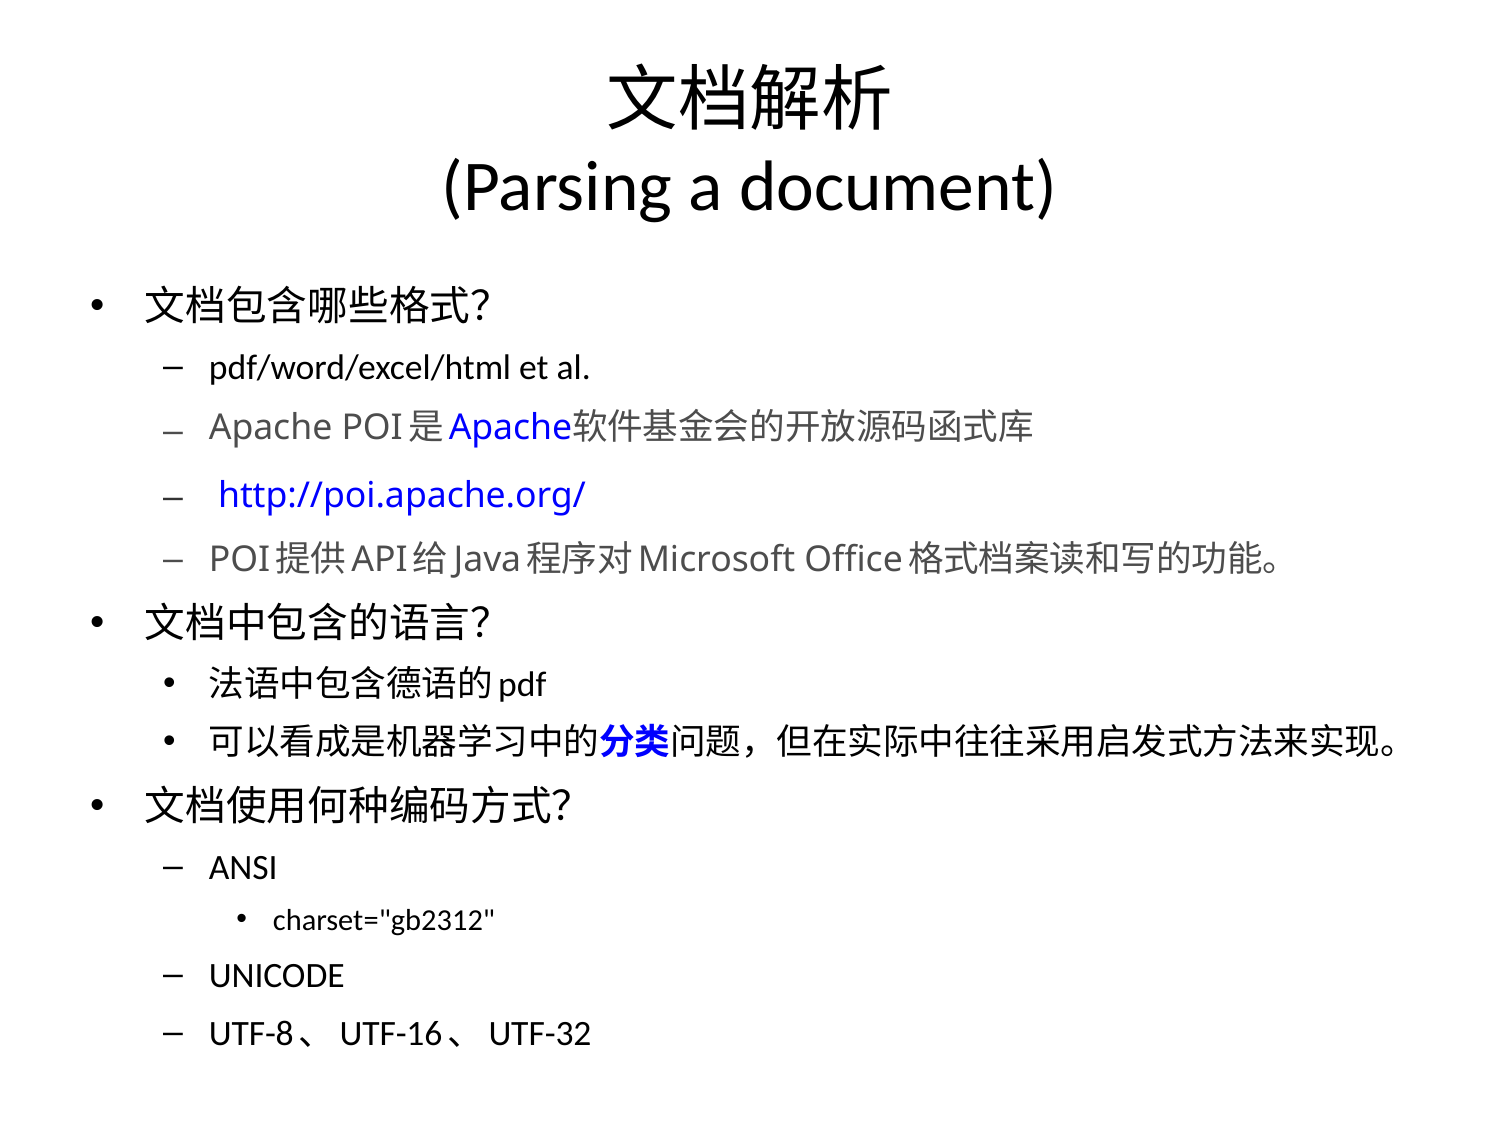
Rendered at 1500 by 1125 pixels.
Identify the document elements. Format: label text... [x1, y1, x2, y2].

title 文档解析 (Parsing a document) [75, 45, 1425, 233]
list 文档包含哪些格式？ pdf/word/excel/html et al. Apache POI是Apache软件基金会的开放源码函式库 http://poi.apache.org/ POI提供API给Java程序对Microsoft Office格式档案读和写的功能。 文档中包含的语言？ 法语中包含德语的pdf 可以看成是机器学习中的分类问题，但在实际中往往采用启发式方法来实现。 文档使用何种编码方式？ ANSI charset="gb2312" UNICODE UTF-8、UTF-16、UTF-32 [75, 262, 1425, 1071]
